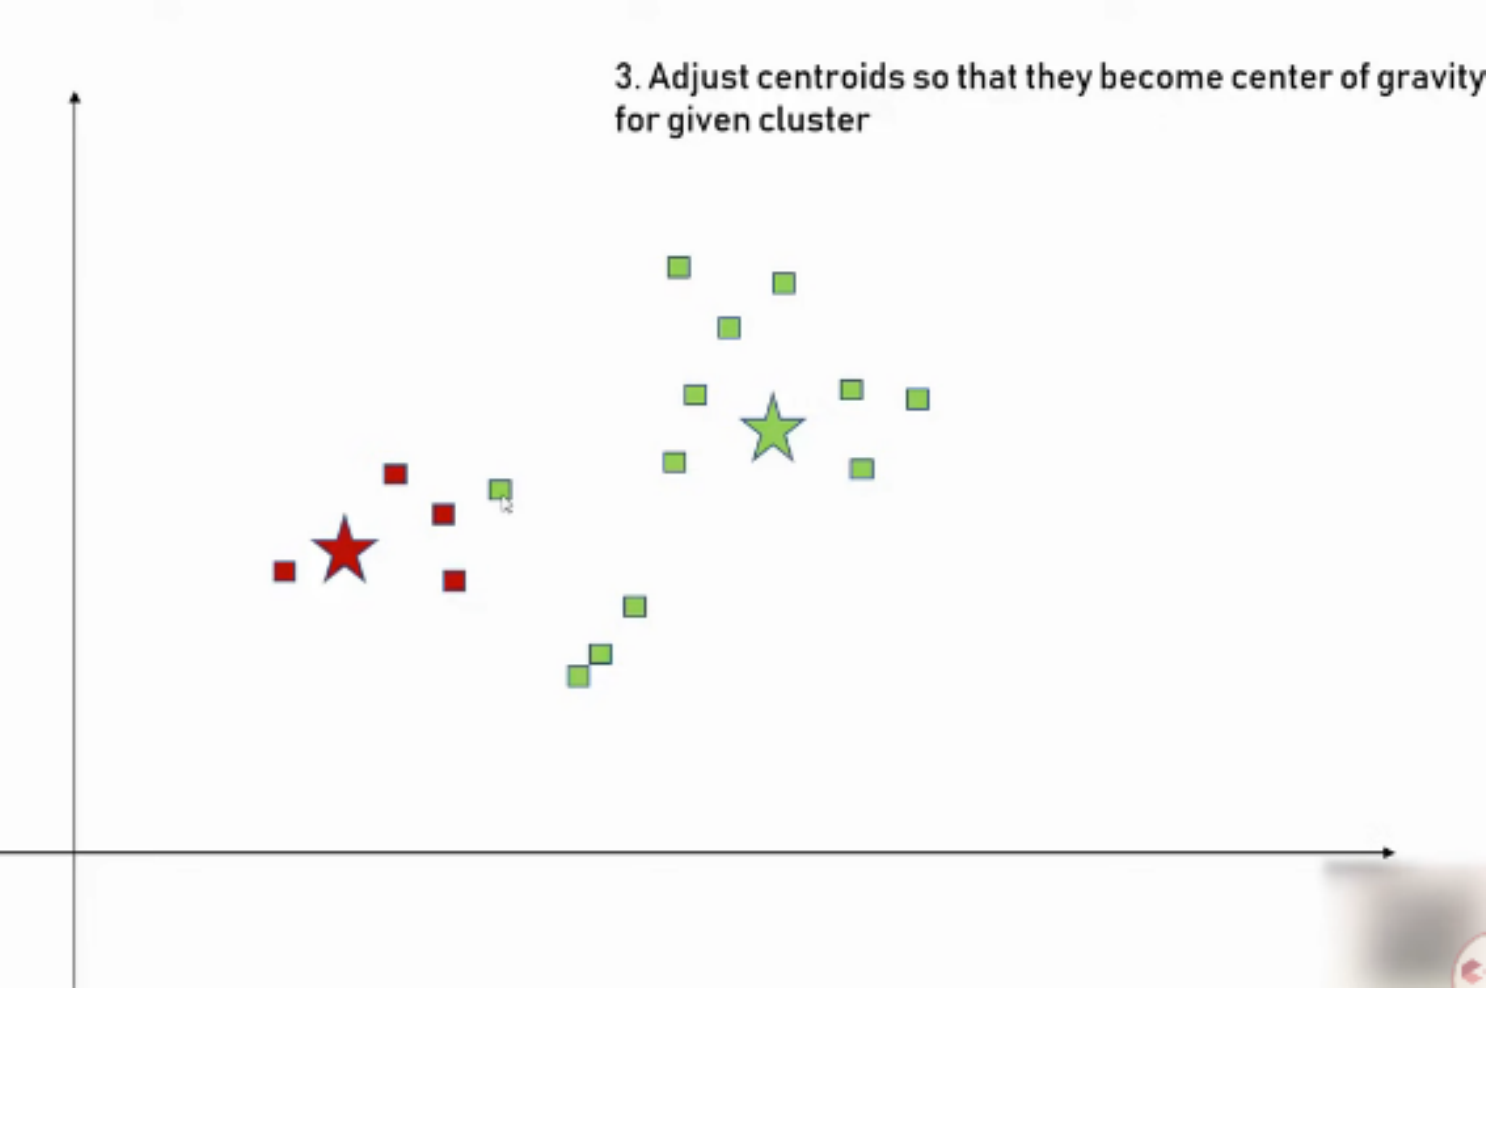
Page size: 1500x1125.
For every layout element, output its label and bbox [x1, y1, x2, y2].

picture [0, 0, 1486, 988]
